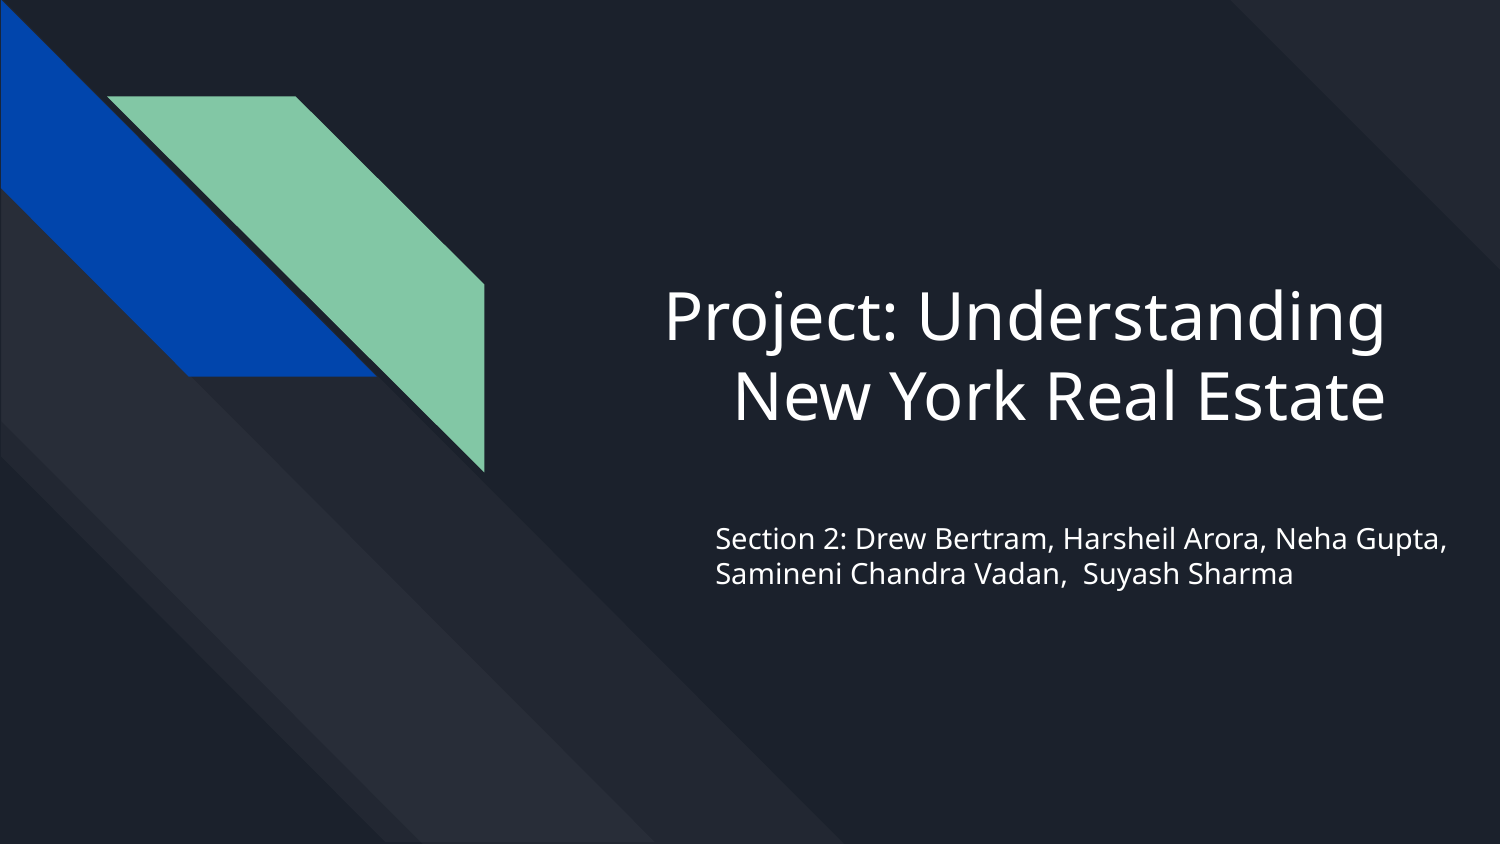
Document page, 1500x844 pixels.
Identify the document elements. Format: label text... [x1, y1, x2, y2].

subtitle Section 2: Drew Bertram, Harsheil Arora, Neha Gupta, Samineni Chandra Vadan, Suyash Sharma [700, 504, 1491, 686]
title Project: Understanding New York Real Estate [580, 258, 1404, 518]
